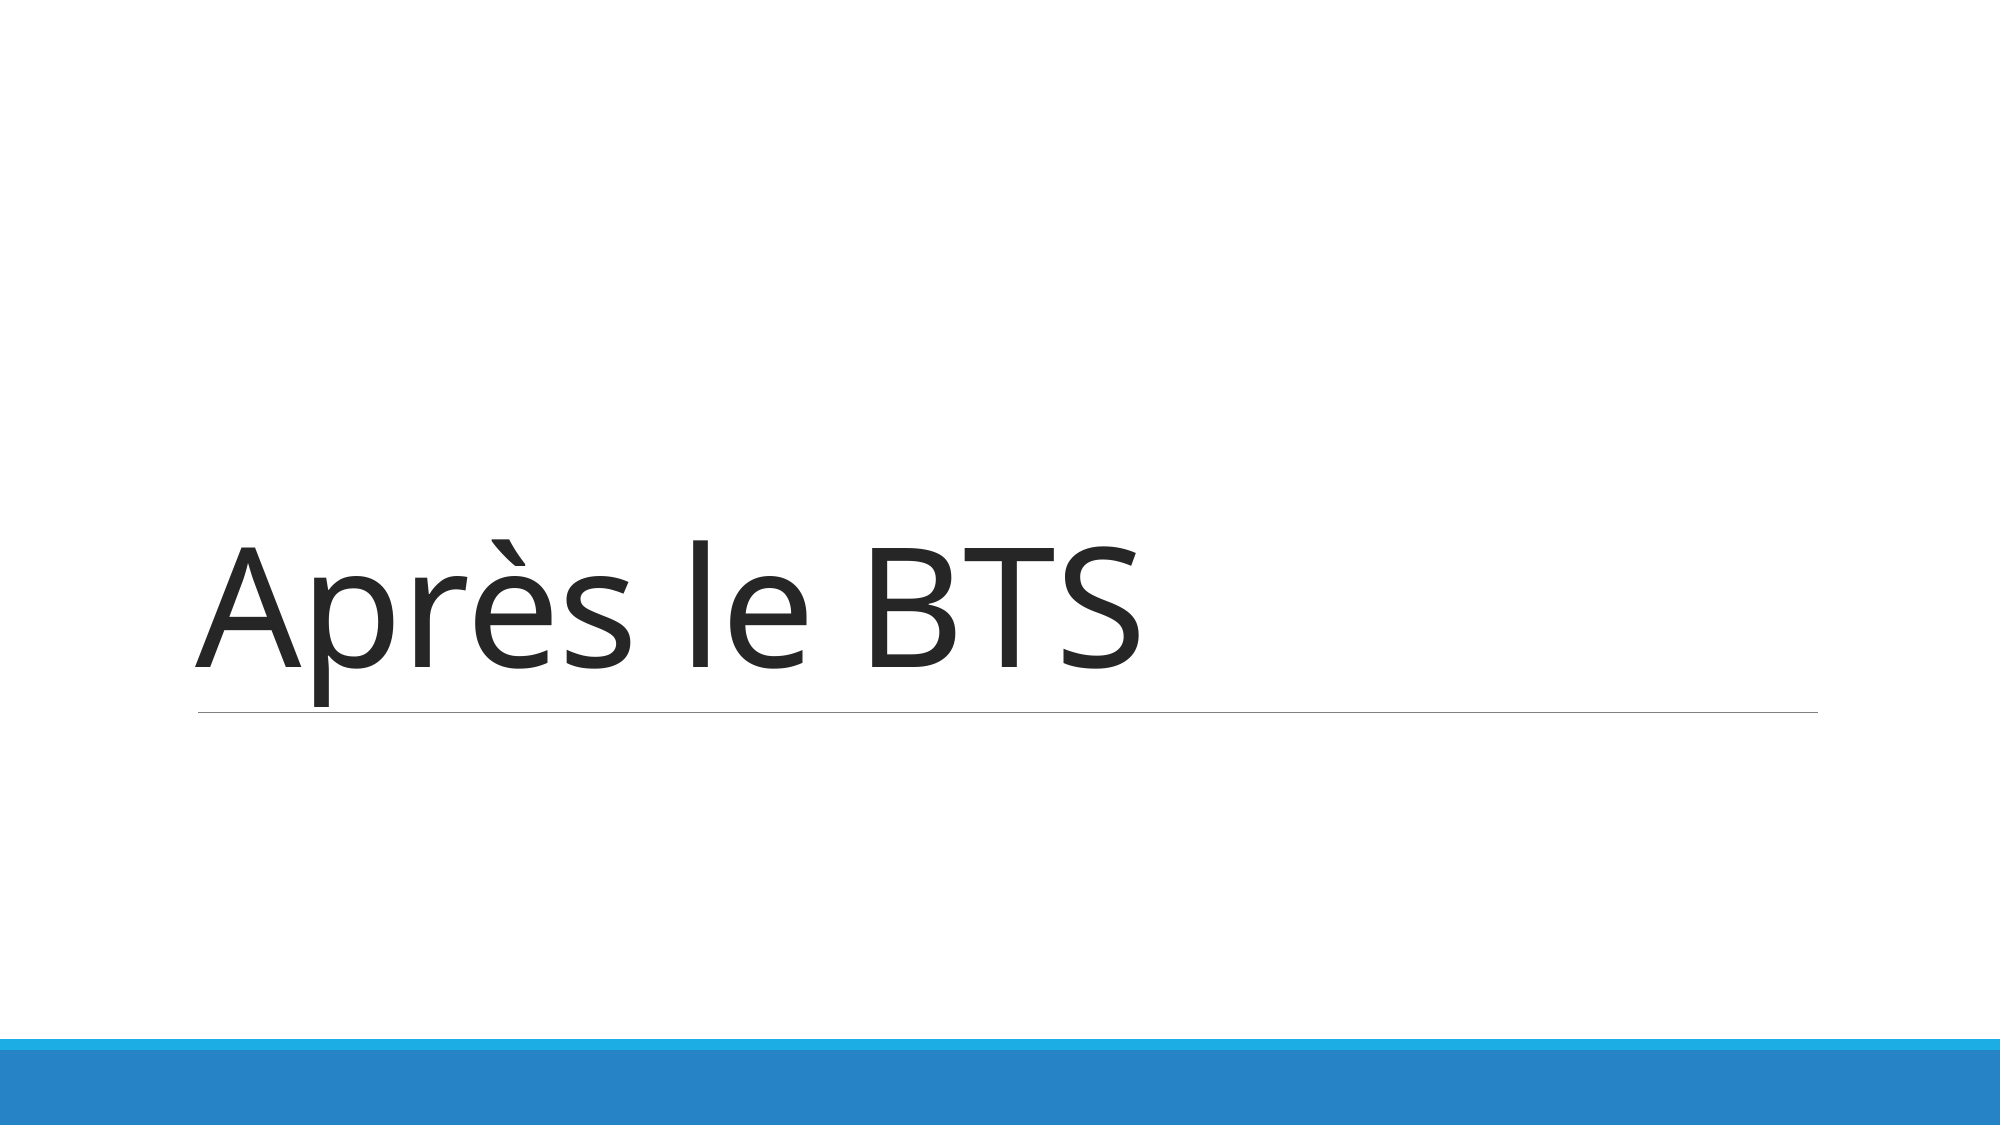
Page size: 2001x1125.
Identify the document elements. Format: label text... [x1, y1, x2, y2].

title Après le BTS [180, 124, 1830, 710]
